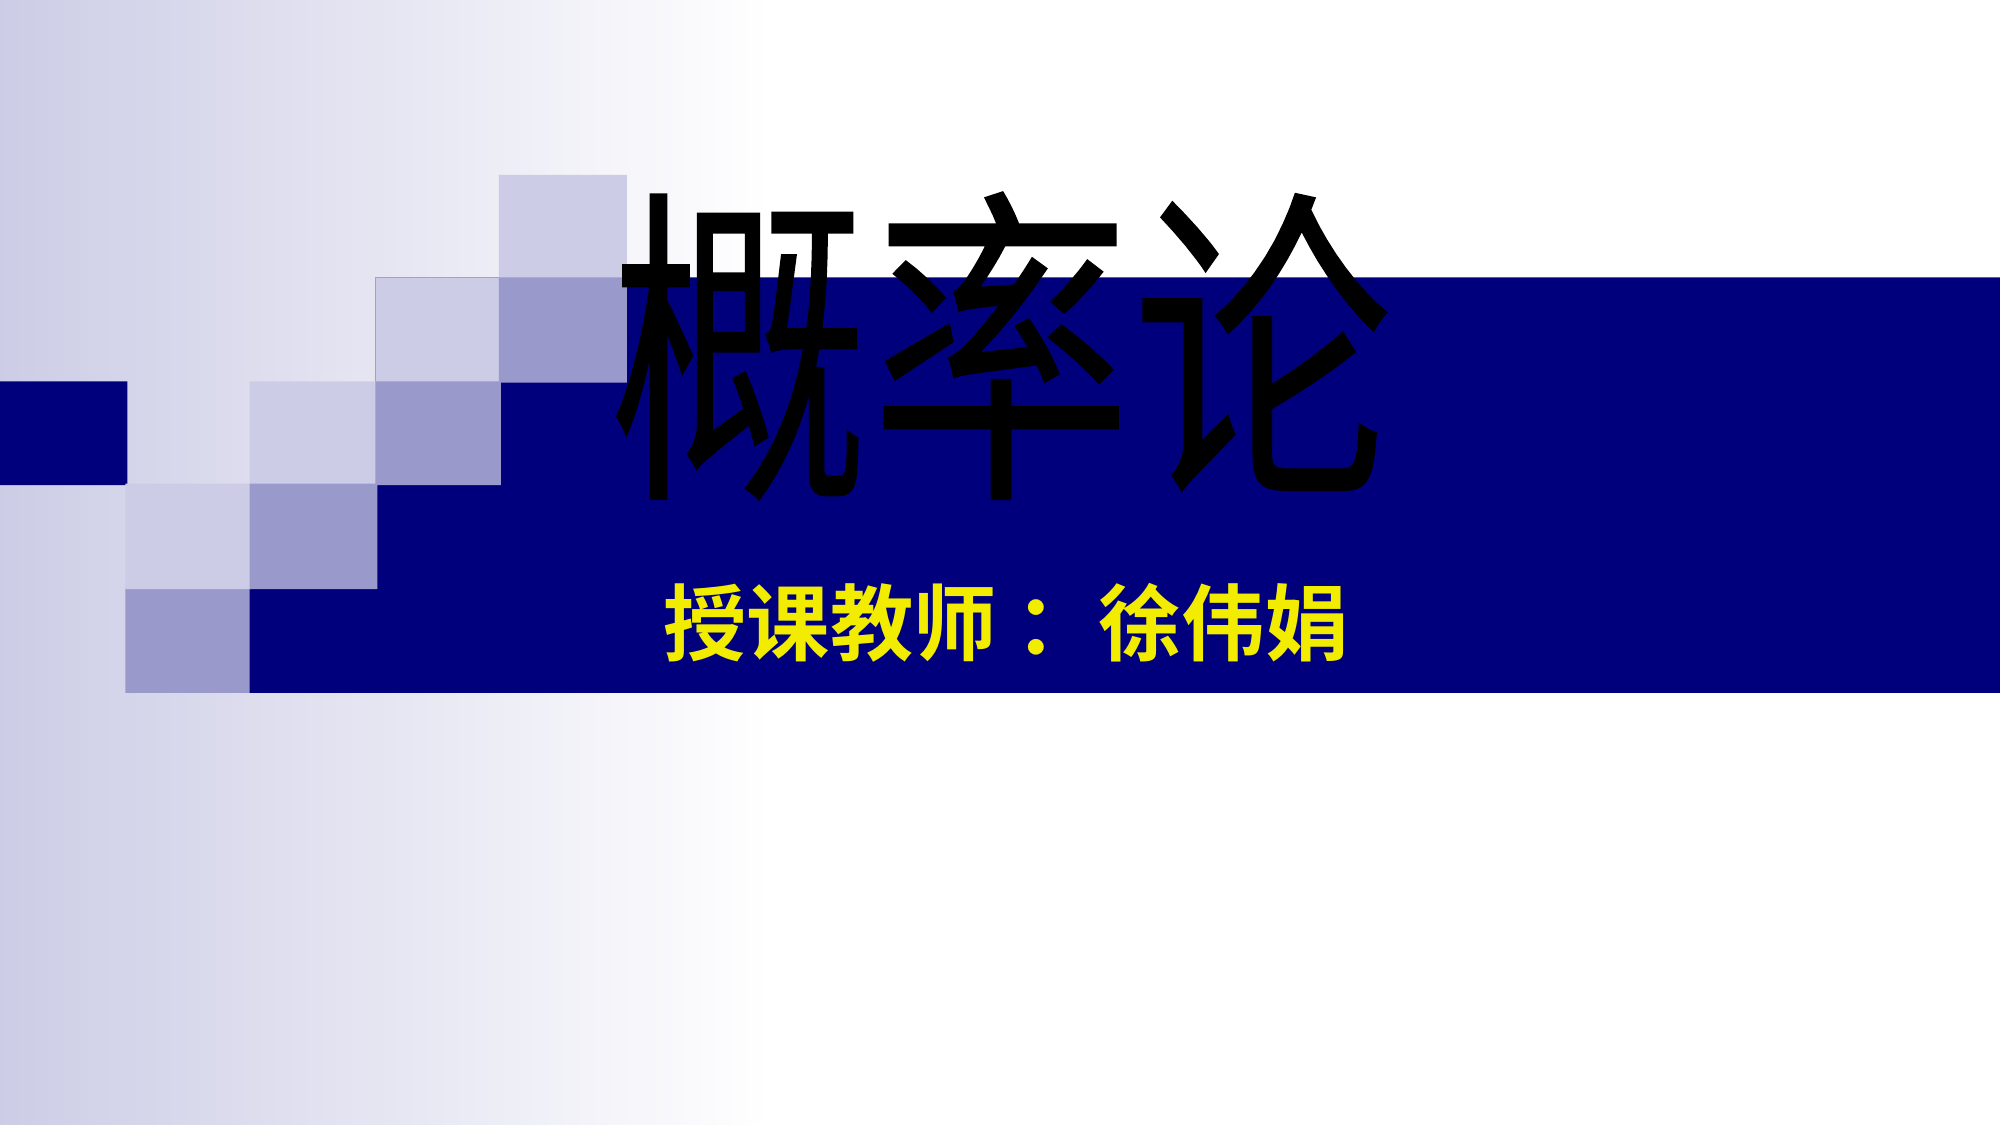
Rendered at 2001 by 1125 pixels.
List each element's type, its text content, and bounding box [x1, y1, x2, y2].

text_box 授课教师 ：徐伟娟 [389, 563, 1623, 679]
